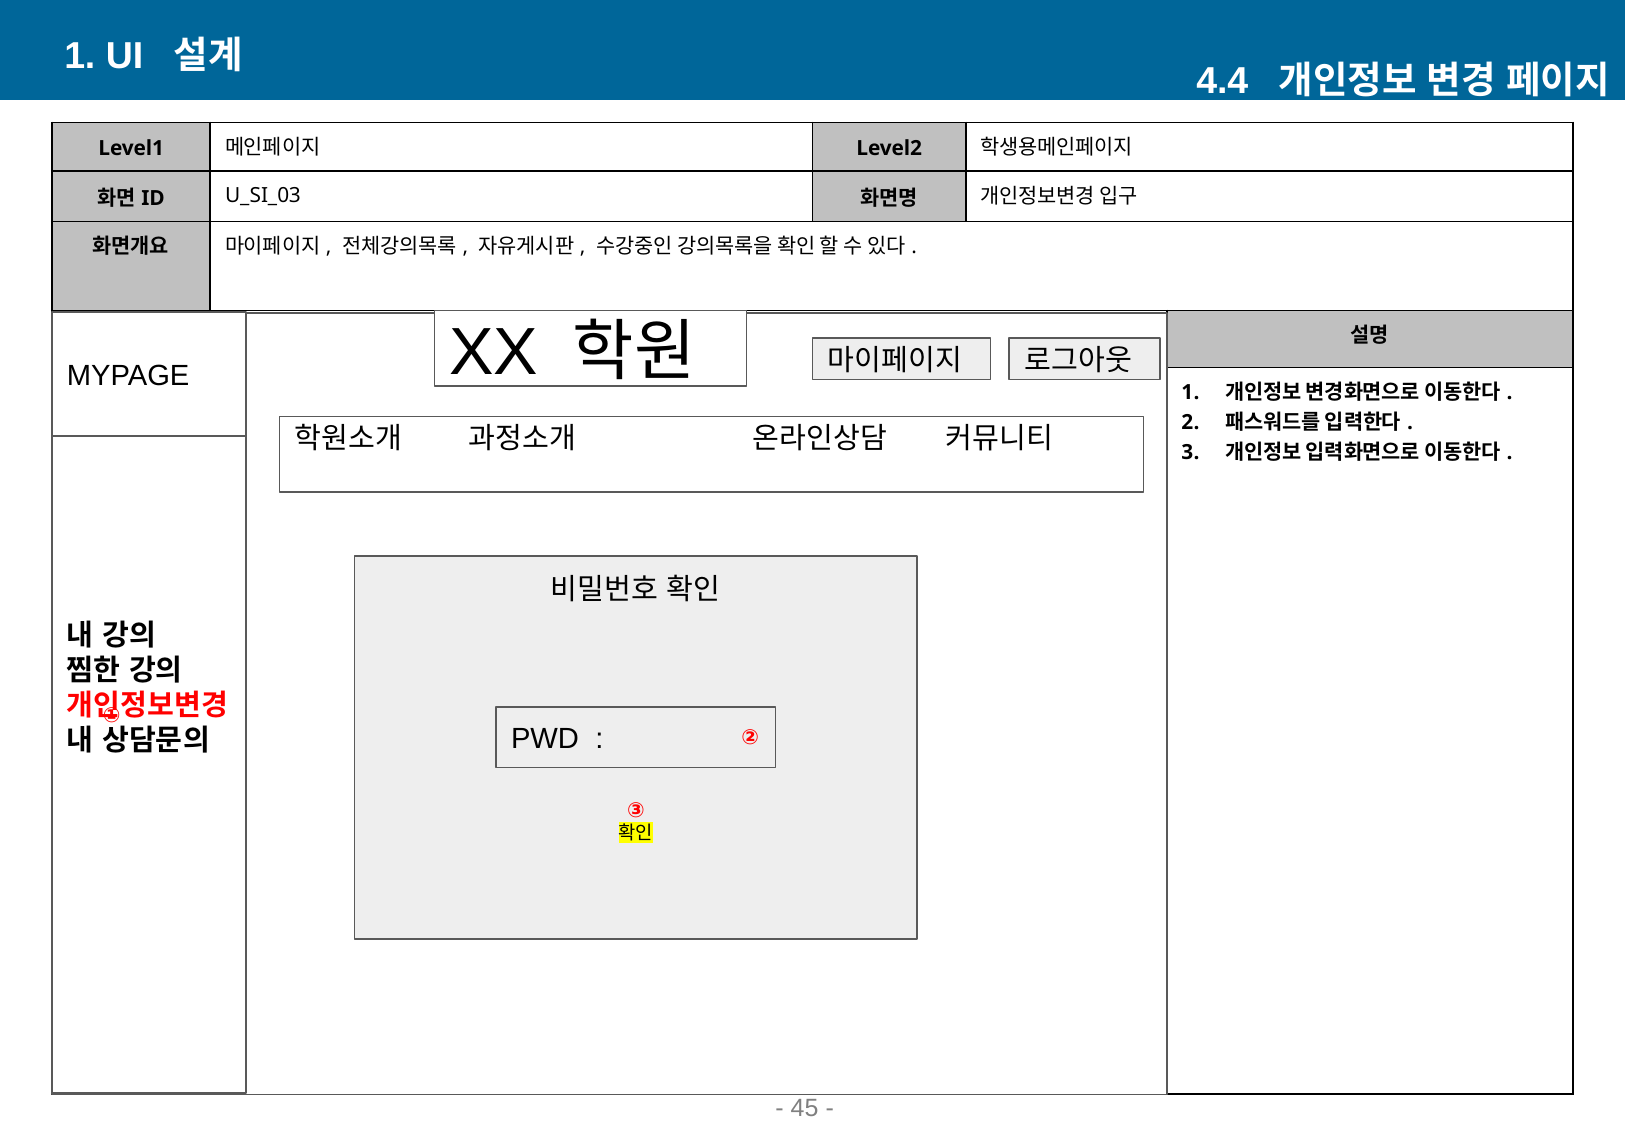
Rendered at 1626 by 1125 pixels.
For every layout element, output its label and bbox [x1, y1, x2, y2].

table_cell [53, 172, 209, 221]
slide_number [635, 1095, 974, 1125]
table_cell [1168, 311, 1572, 367]
table_cell [53, 222, 209, 310]
table_cell [813, 172, 965, 221]
text_box [51, 310, 1167, 1095]
table_header [967, 123, 1572, 170]
table_cell [1168, 368, 1572, 1093]
table_cell [967, 172, 1572, 221]
table_cell [211, 222, 1572, 310]
text_box [968, 53, 1625, 104]
table_cell [211, 172, 812, 221]
table_header [211, 123, 812, 170]
table_header [53, 123, 209, 170]
table_header [813, 123, 965, 170]
text_box [49, 28, 707, 79]
